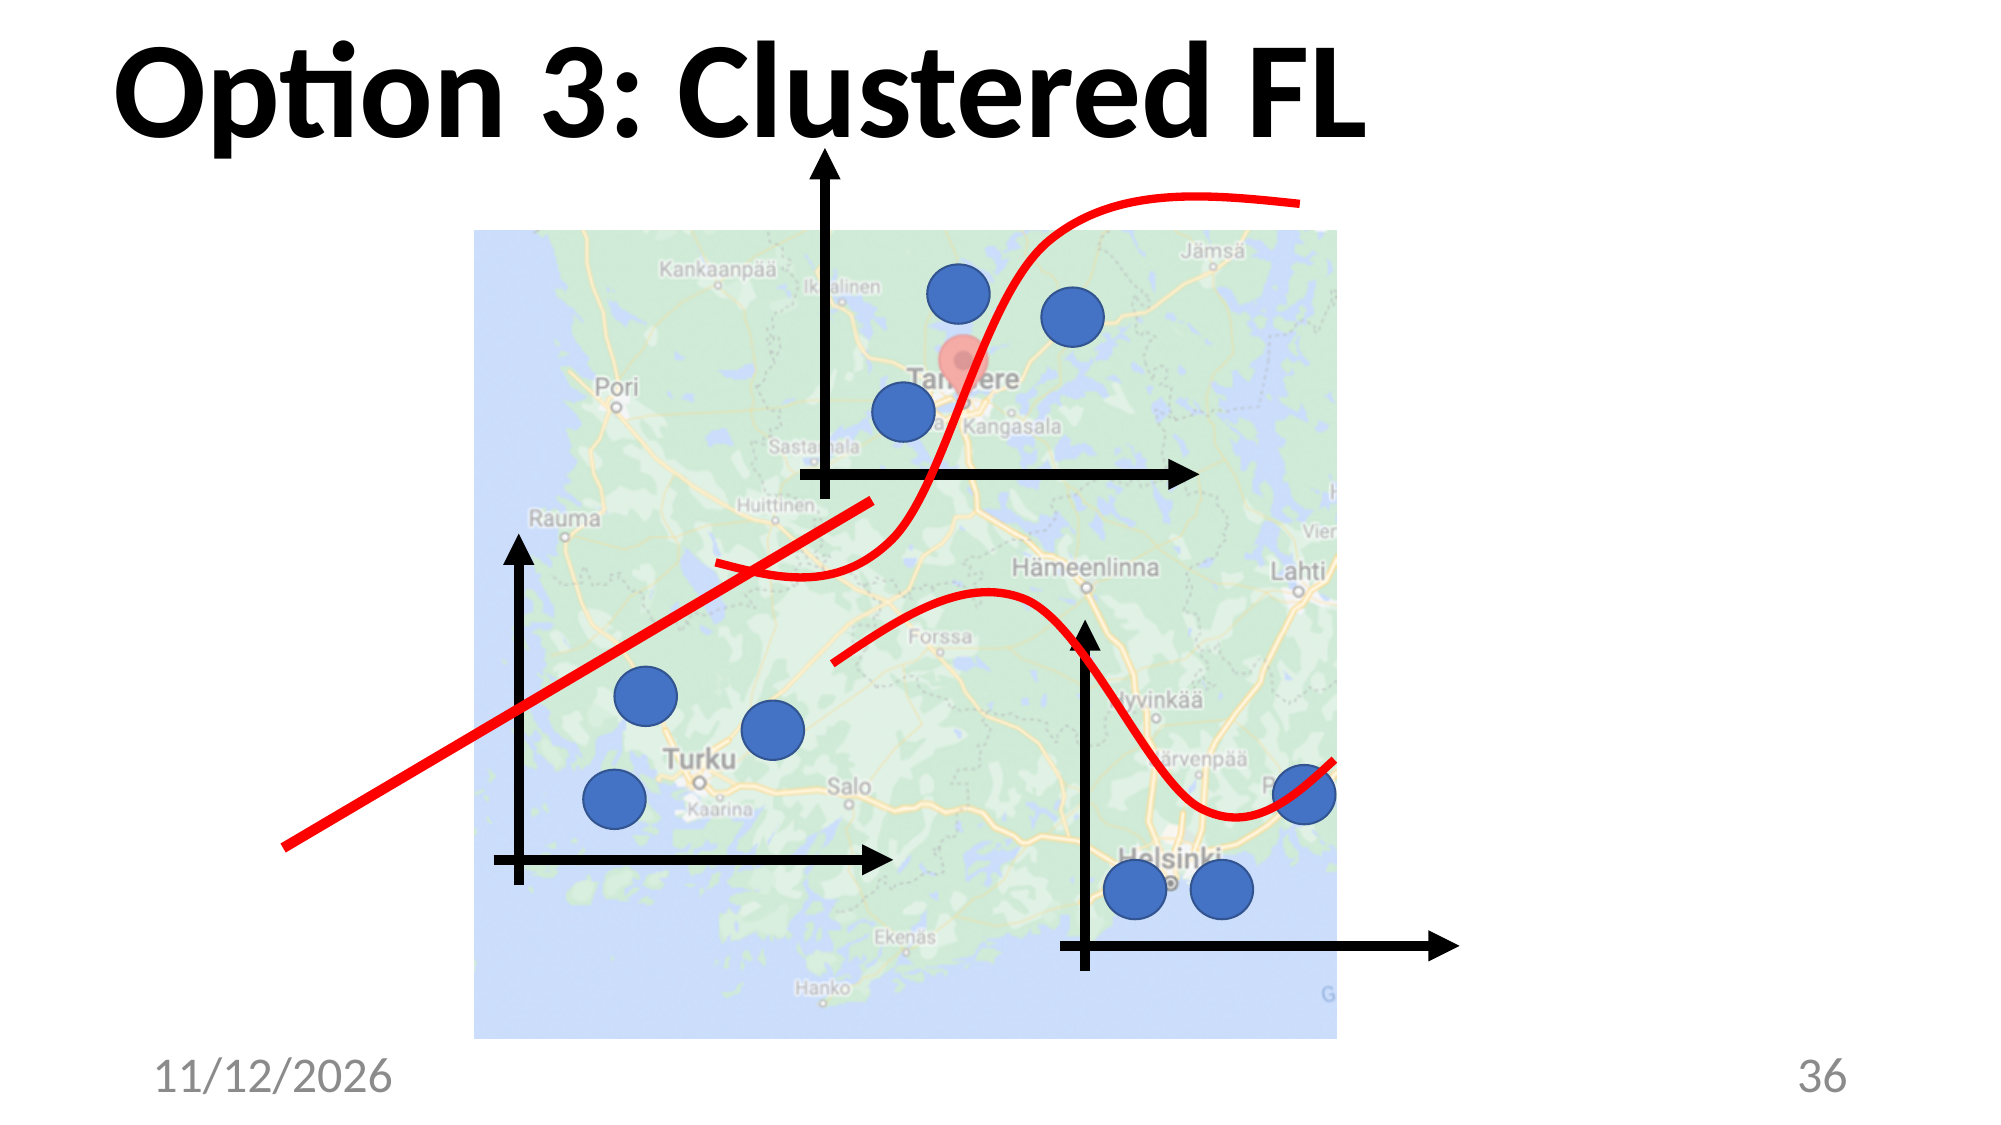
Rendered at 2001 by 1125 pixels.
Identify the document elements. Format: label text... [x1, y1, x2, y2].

text_box [1061, 195, 1300, 230]
text_box Option 3: Clustered FL [98, 0, 1384, 173]
picture [474, 230, 1337, 1039]
slide_number 36 [1412, 1042, 1863, 1103]
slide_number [137, 1042, 588, 1103]
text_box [283, 500, 872, 849]
picture [474, 230, 824, 500]
